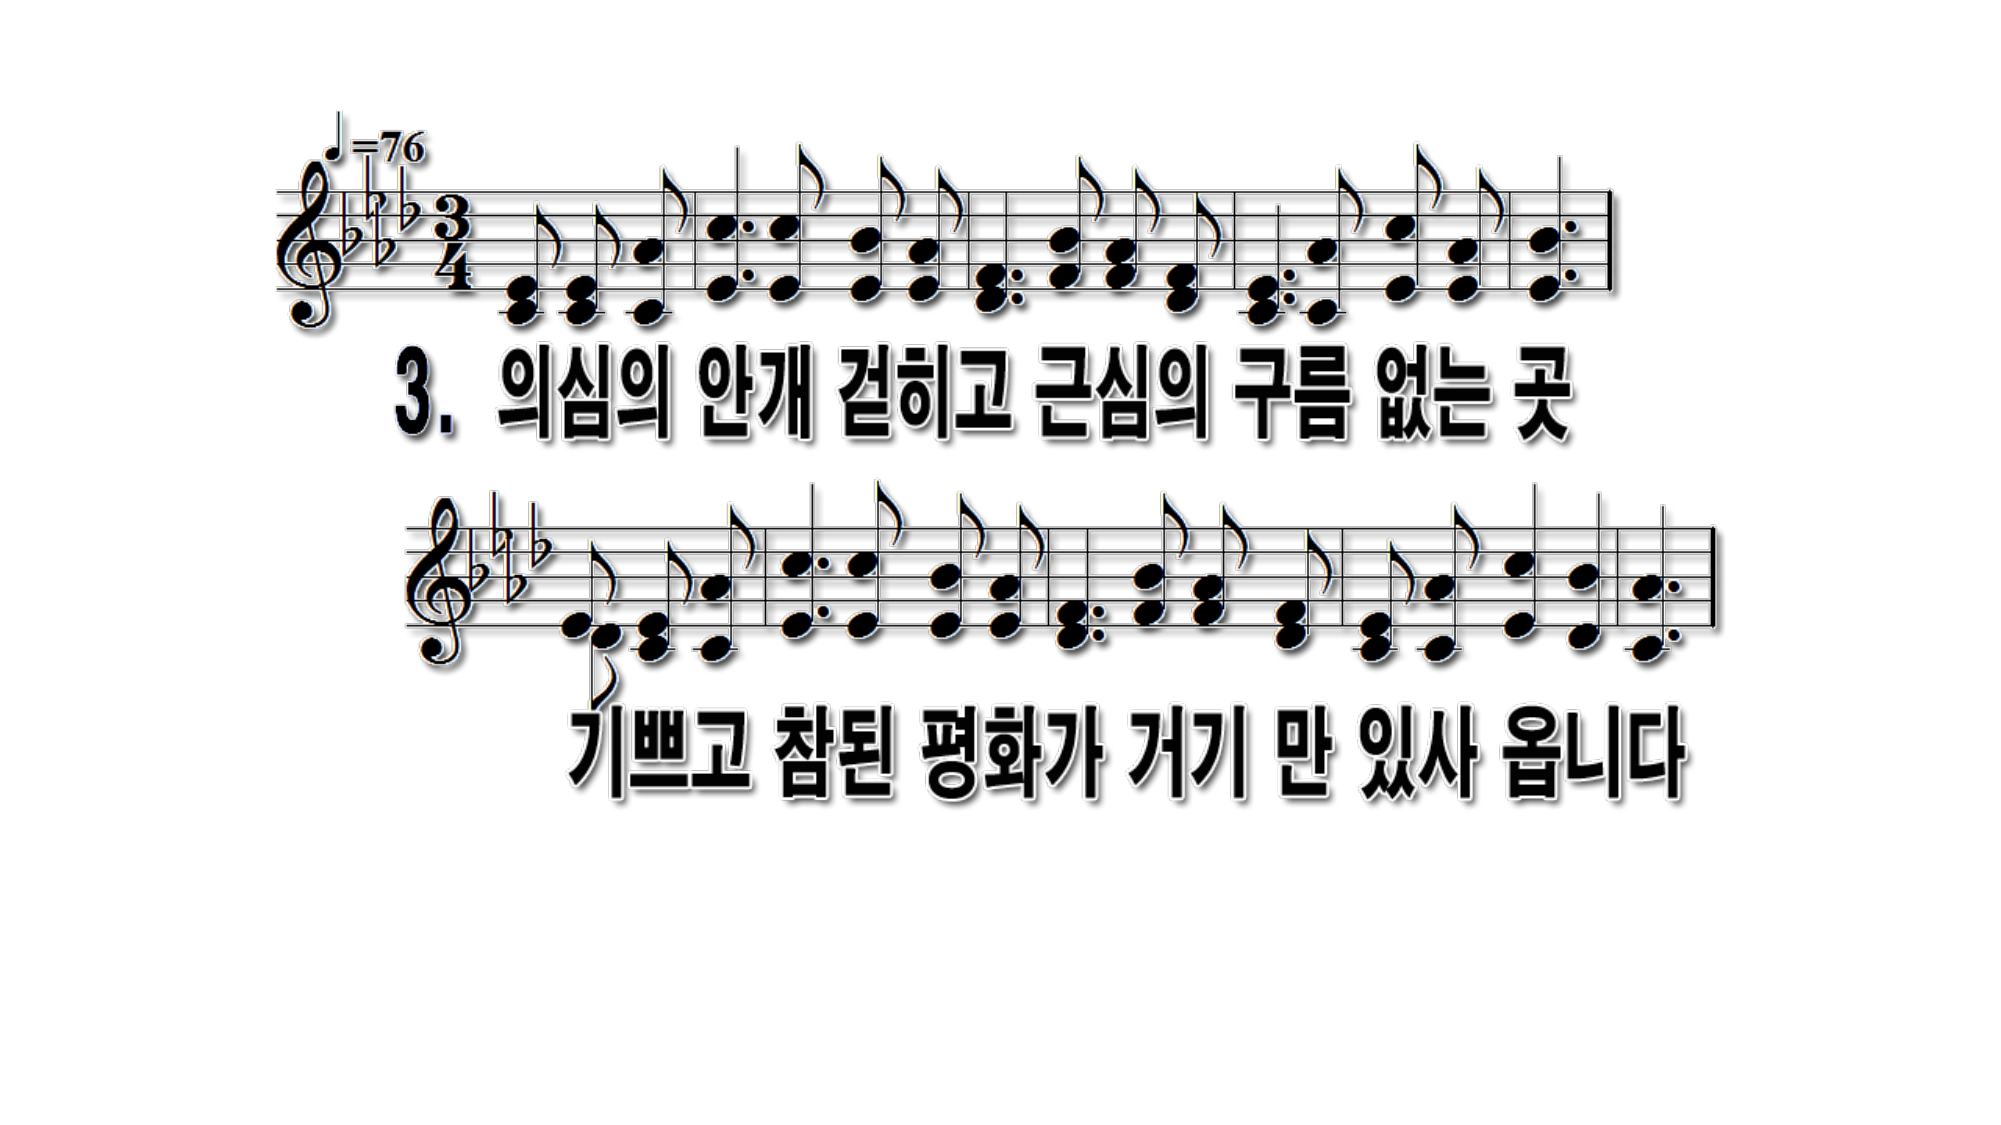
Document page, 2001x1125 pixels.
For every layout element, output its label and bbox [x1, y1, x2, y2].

picture [249, 0, 1750, 835]
